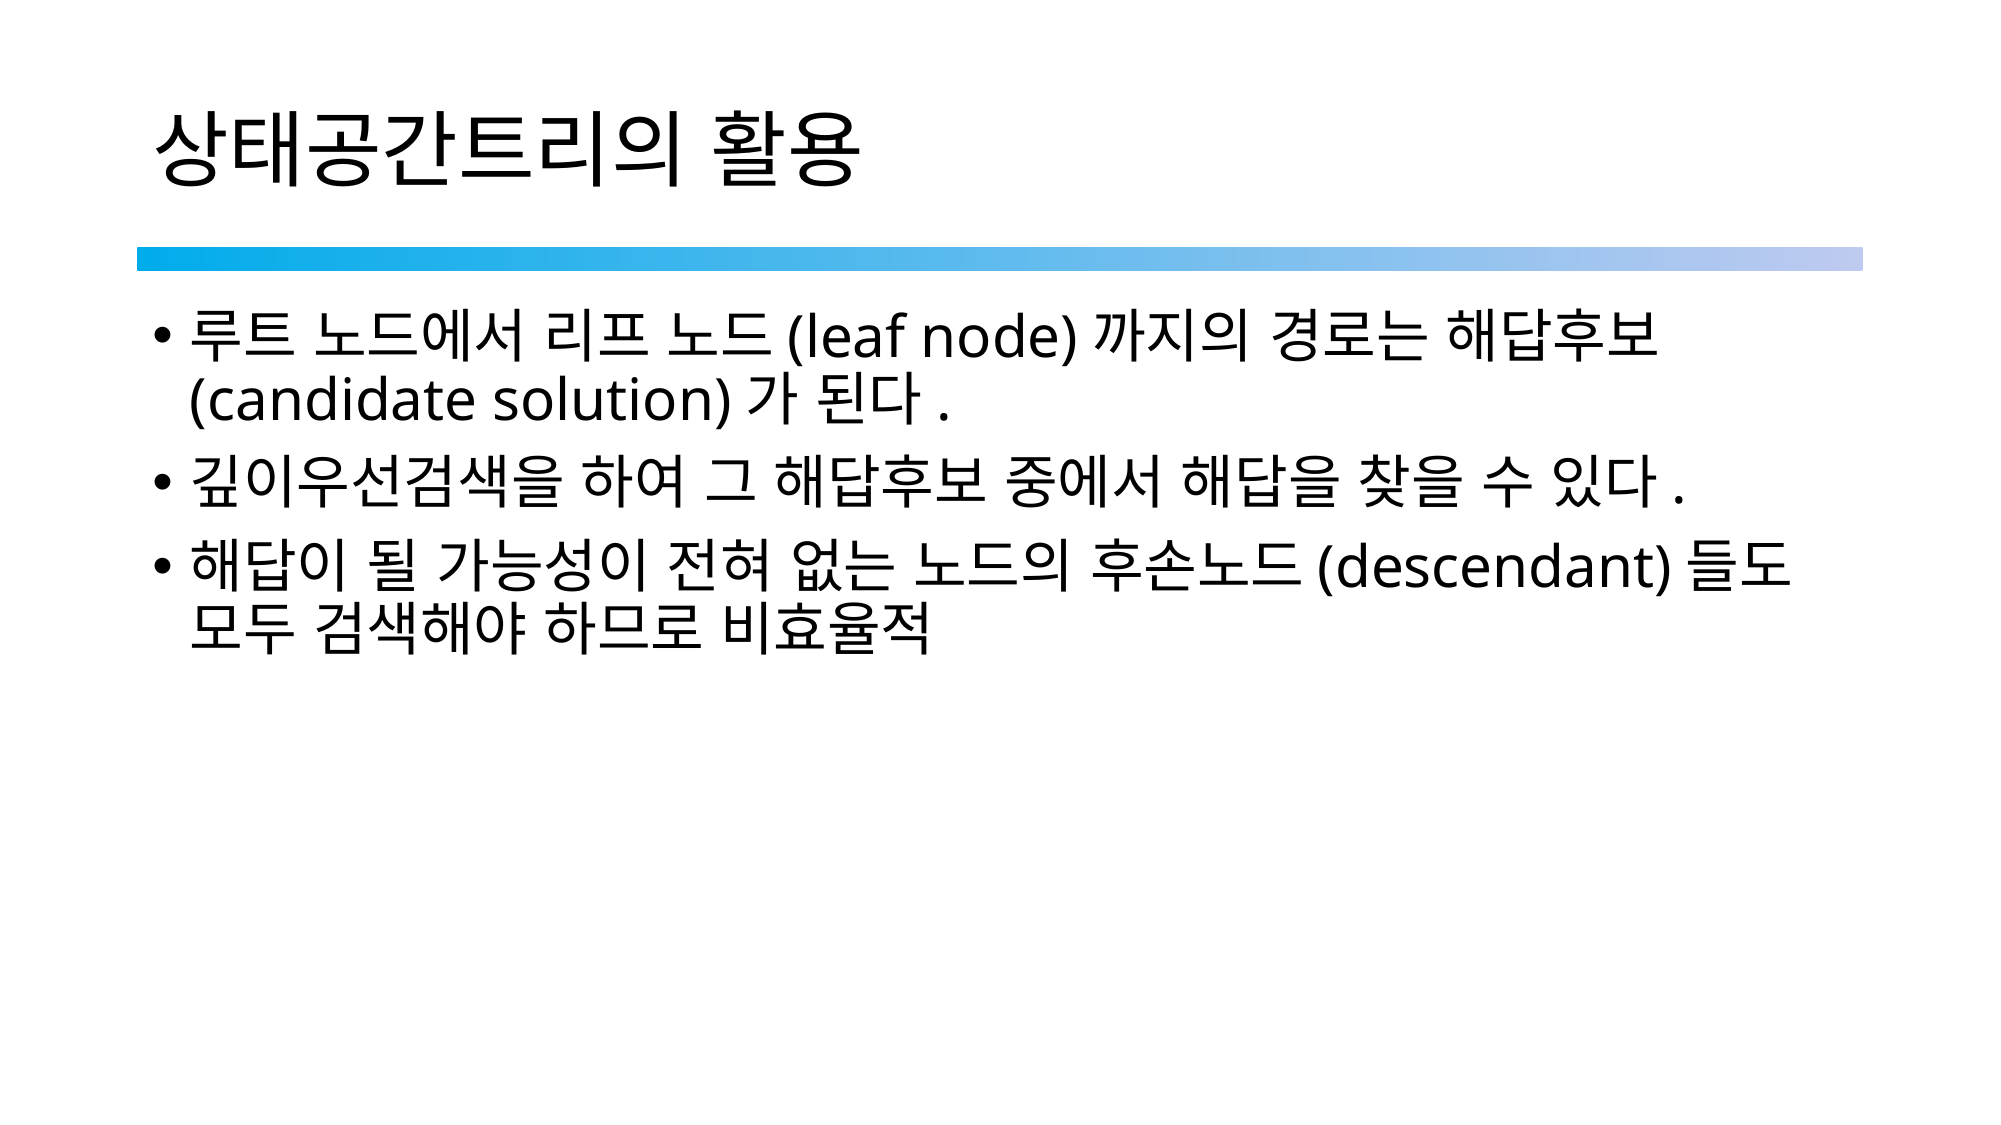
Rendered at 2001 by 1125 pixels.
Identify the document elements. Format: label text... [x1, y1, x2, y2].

list 루트 노드에서 리프 노드(leaf node)까지의 경로는 해답후보(candidate solution)가 된다. 깊이우선검색을 하여 그 해답후보 중에서 해답을 찾을 수 있다. 해답이 될 가능성이 전혀 없는 노드의 후손노드(descendant)들도 모두 검색해야 하므로 비효율적 [137, 299, 1863, 1014]
title 상태공간트리의 활용 [137, 59, 1863, 248]
